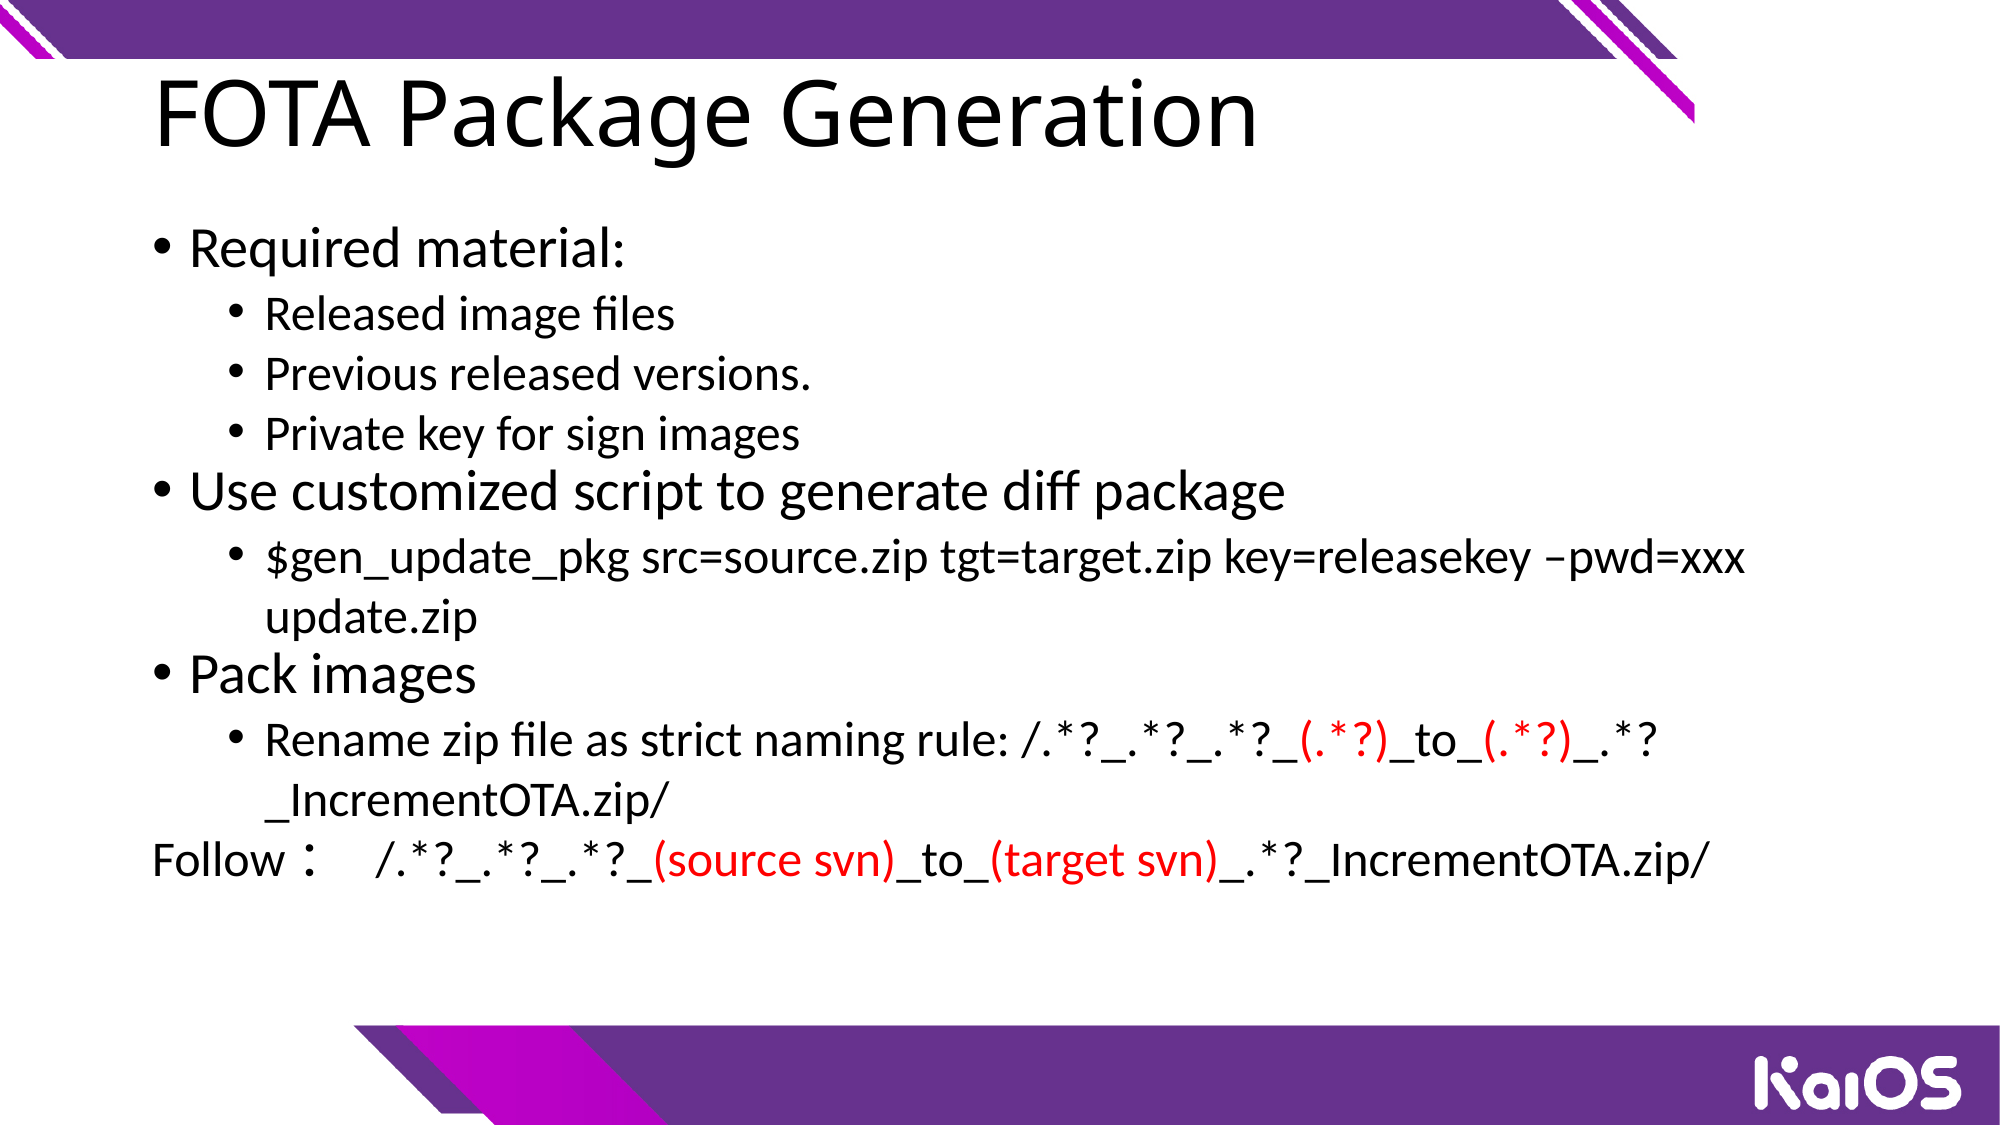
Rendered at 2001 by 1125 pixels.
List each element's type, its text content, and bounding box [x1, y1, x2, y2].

text_box Required material: Released image files Previous released versions. Private key for sign images Use customized script to generate diff package $gen_update_pkg src=source.zip tgt=target.zip key=releasekey –pwd=xxx update.zip Pack images Rename zip file as strict naming rule: /.*?_.*?_.*?_(.*?)_to_(.*?)_.*?_IncrementOTA.zip/ Follow： /.*?_.*?_.*?_(source svn)_to_(target svn)_.*?_IncrementOTA.zip/ [137, 209, 1863, 1013]
picture [0, 0, 2000, 1125]
text_box FOTA Package Generation [137, 59, 1863, 200]
